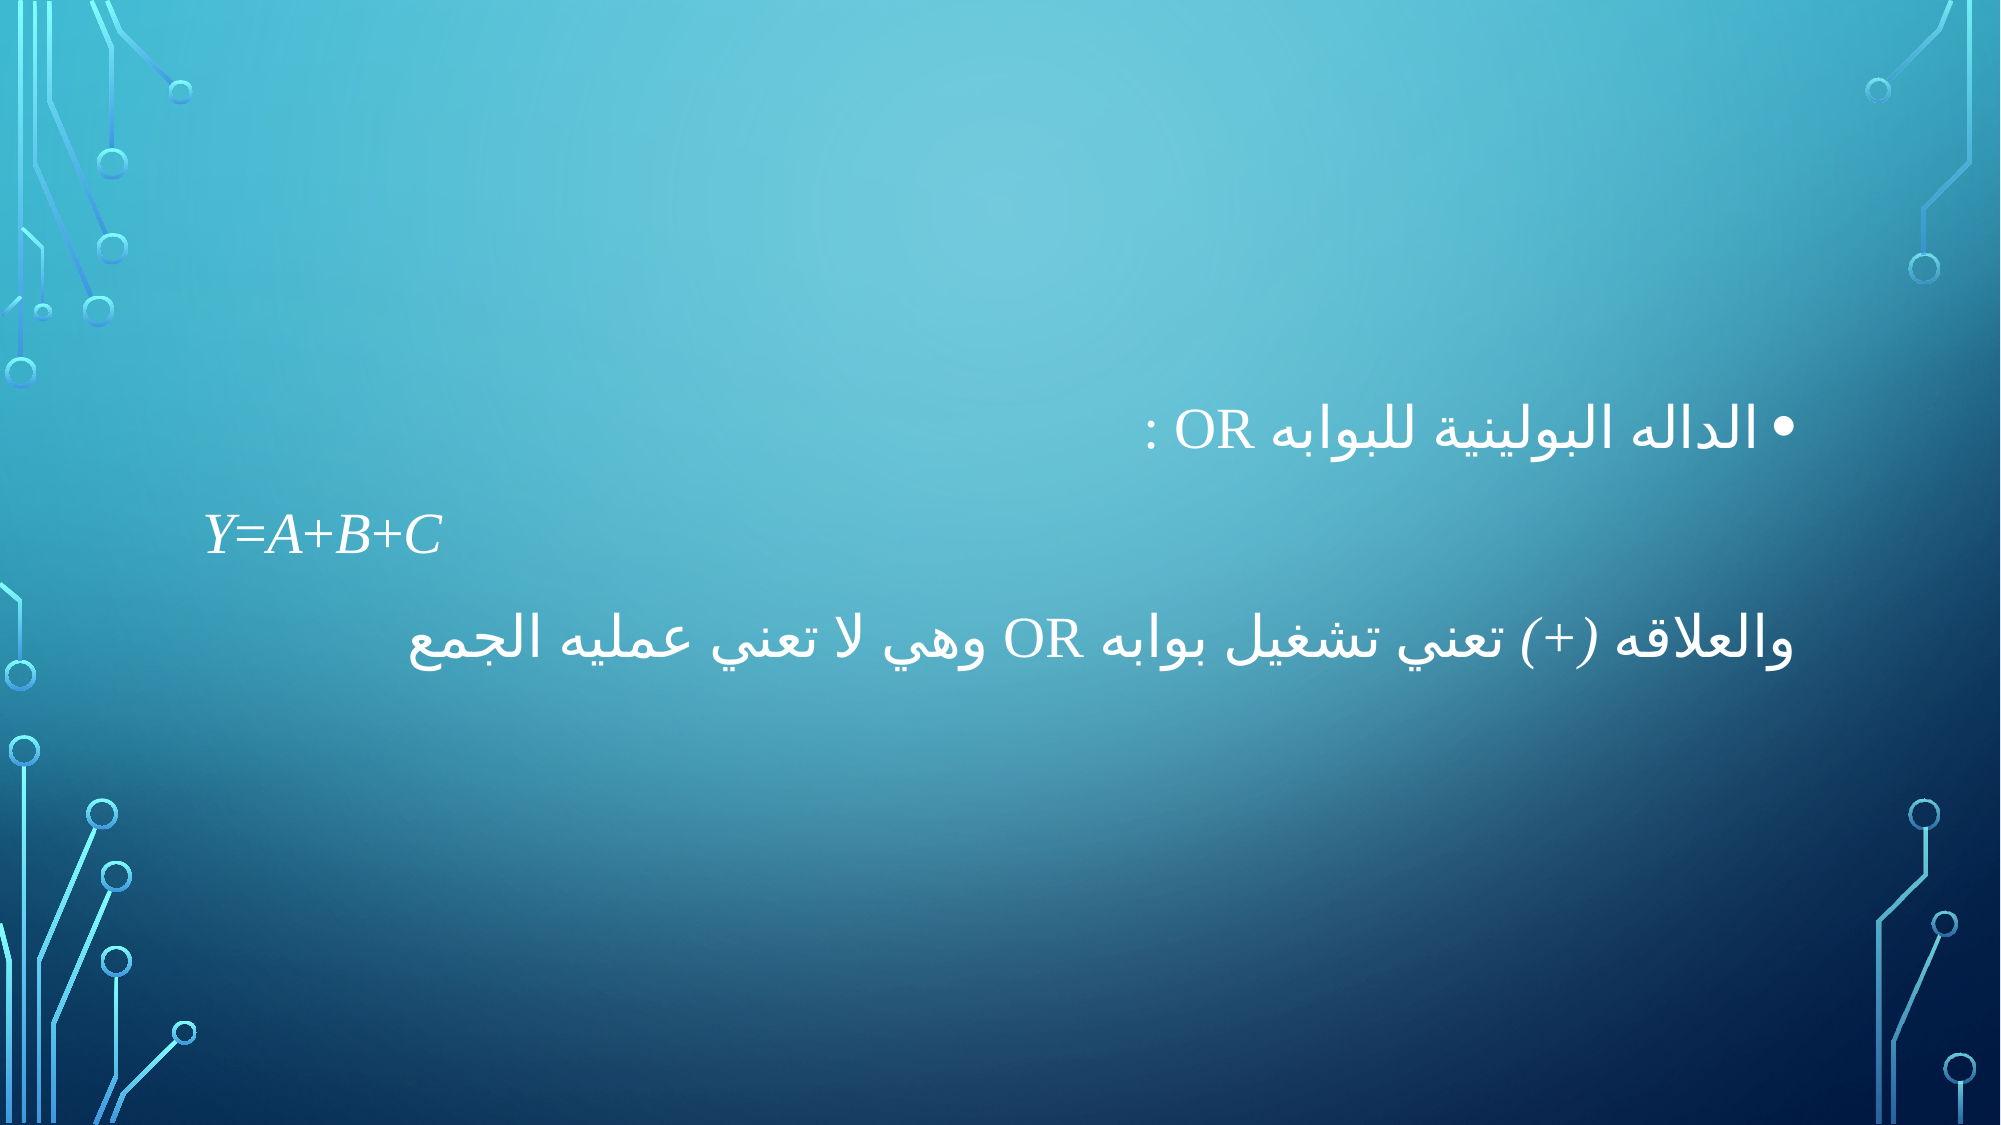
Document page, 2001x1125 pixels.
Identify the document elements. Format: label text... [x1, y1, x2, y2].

list الداله البولينية للبوابه OR : Y=A+B+C والعلاقه (+) تعني تشغيل بوابه OR وهي لا تعني عمليه الجمع [187, 369, 1813, 950]
